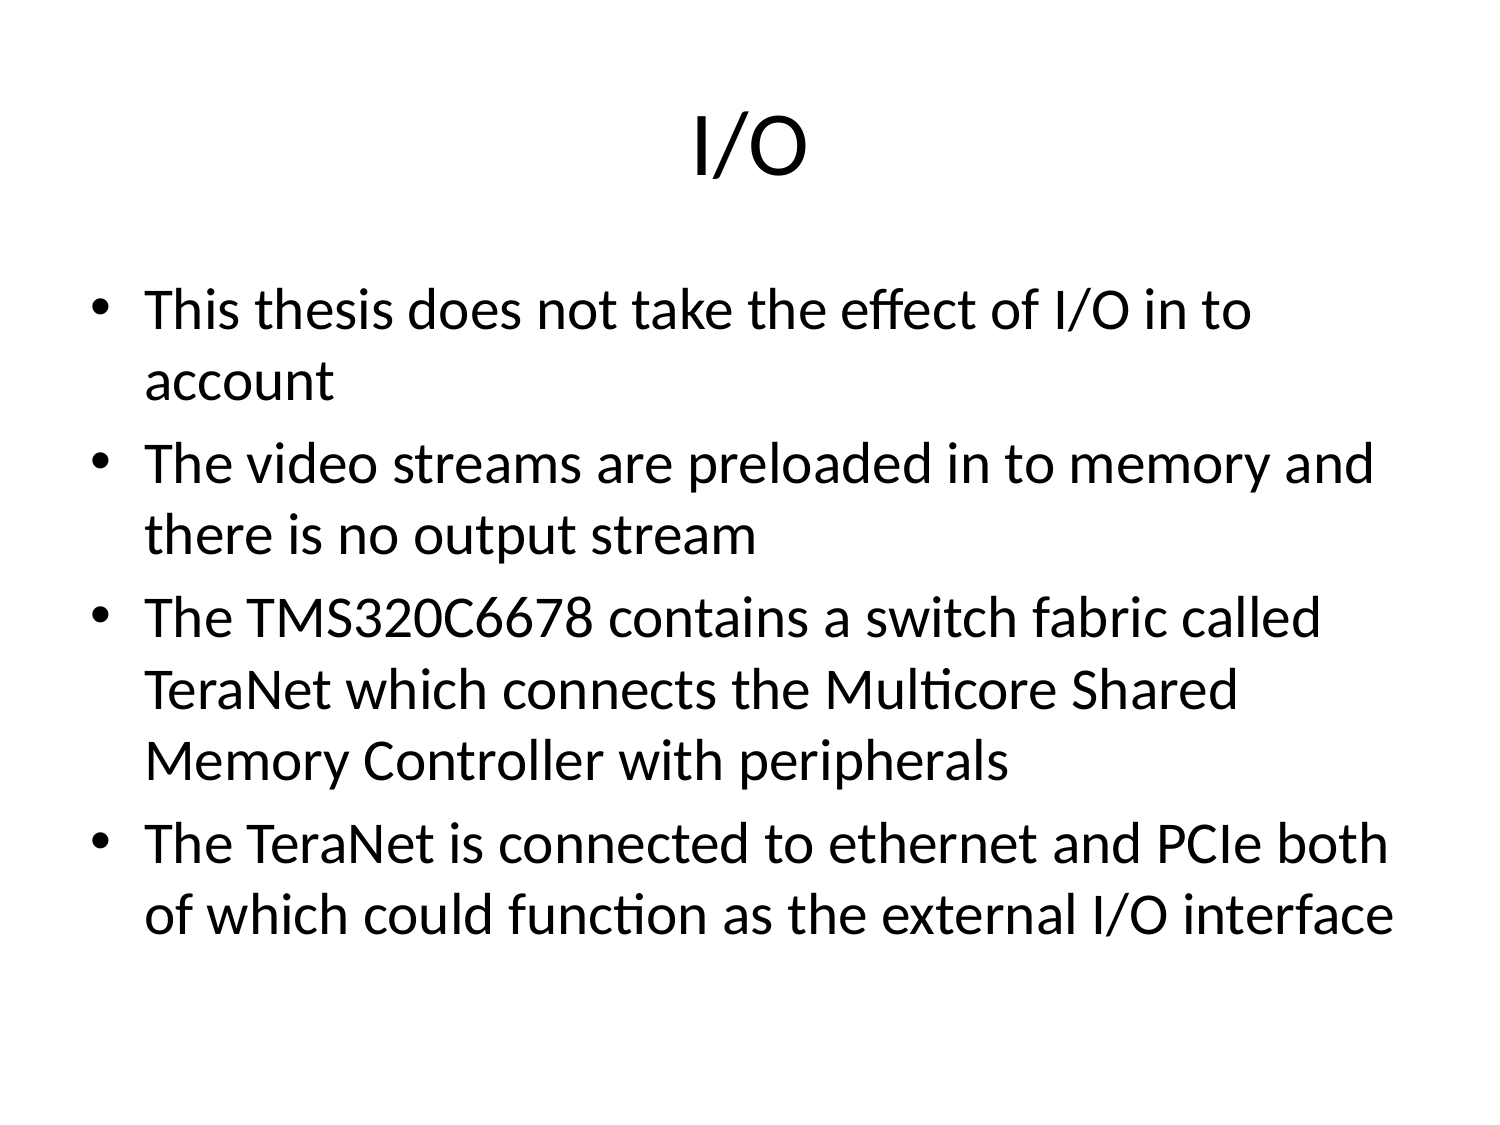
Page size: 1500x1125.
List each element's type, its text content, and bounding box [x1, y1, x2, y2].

list This thesis does not take the effect of I/O in to account The video streams are preloaded in to memory and there is no output stream The TMS320C6678 contains a switch fabric called TeraNet which connects the Multicore Shared Memory Controller with peripherals The TeraNet is connected to ethernet and PCIe both of which could function as the external I/O interface [75, 262, 1425, 1005]
title I/O [75, 45, 1425, 233]
